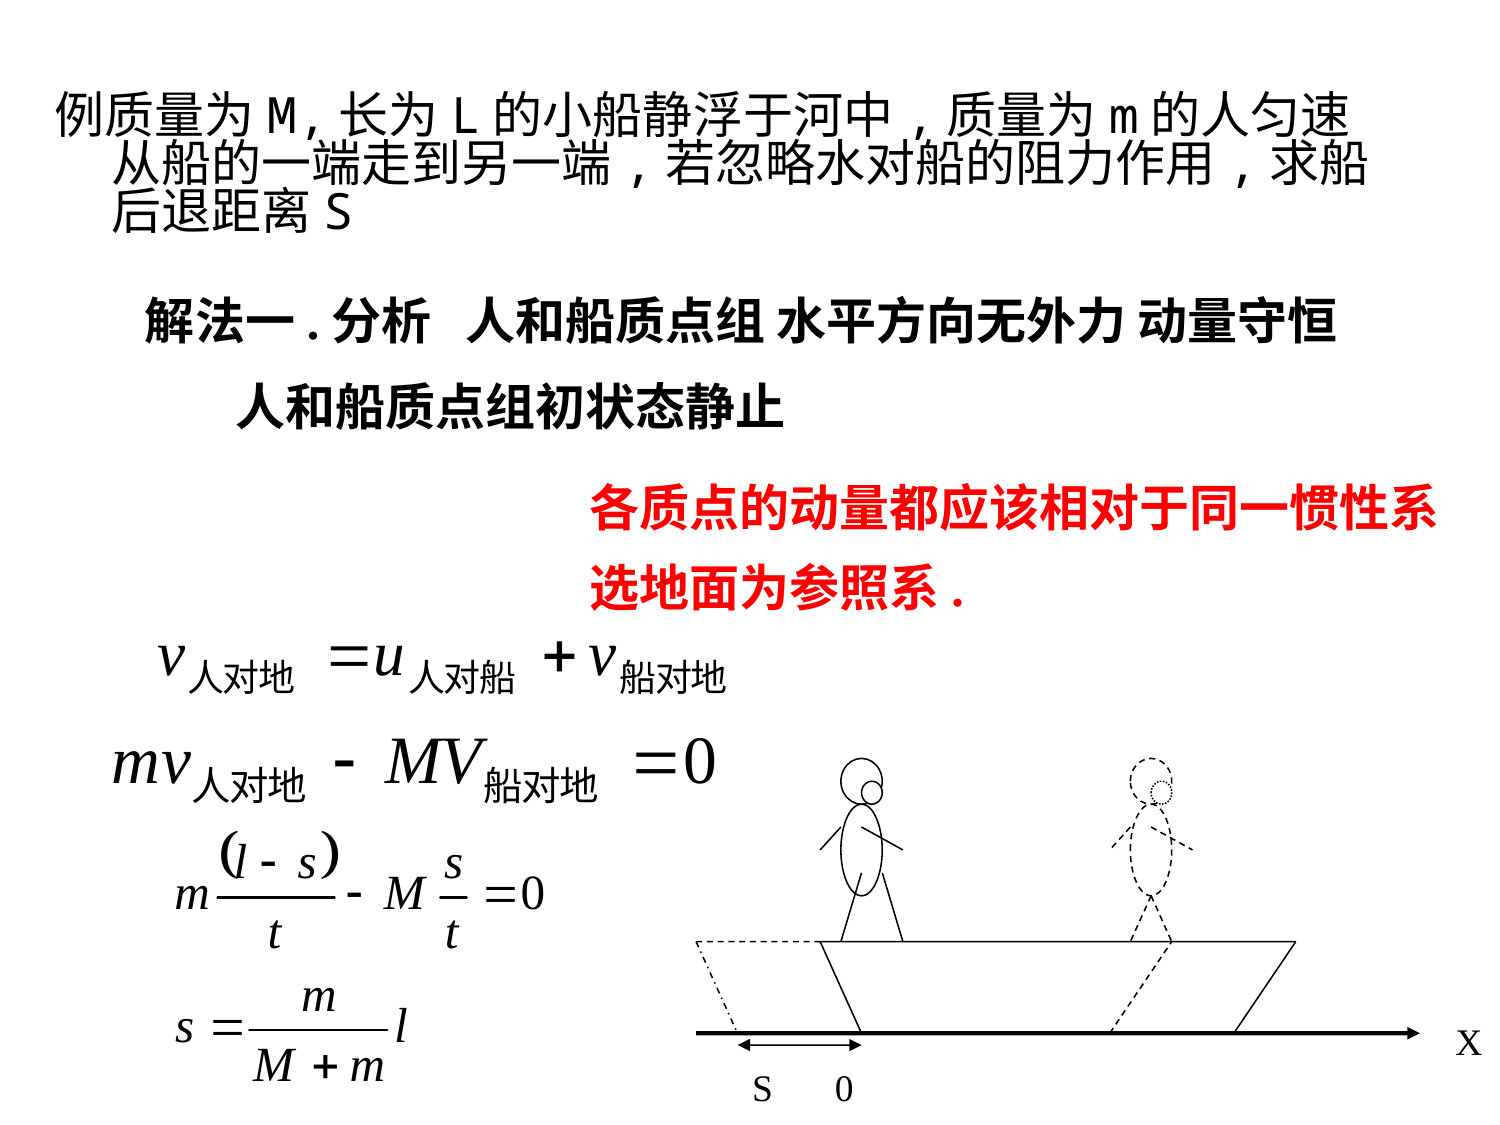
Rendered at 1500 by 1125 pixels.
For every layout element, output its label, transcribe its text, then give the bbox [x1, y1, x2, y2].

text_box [166, 829, 554, 1093]
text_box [675, 712, 1500, 1125]
list 例质量为M,长为L的小船静浮于河中,质量为m的人匀速从船的一端走到另一端,若忽略水对船的阻力作用,求船后退距离S [39, 87, 1400, 253]
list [148, 611, 746, 714]
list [100, 715, 670, 823]
text_box 解法一.分析 人和船质点组 水平方向无外力 动量守恒 人和船质点组初状态静止 [130, 282, 1398, 443]
text_box 各质点的动量都应该相对于同一惯性系 选地面为参照系. [574, 447, 1462, 625]
